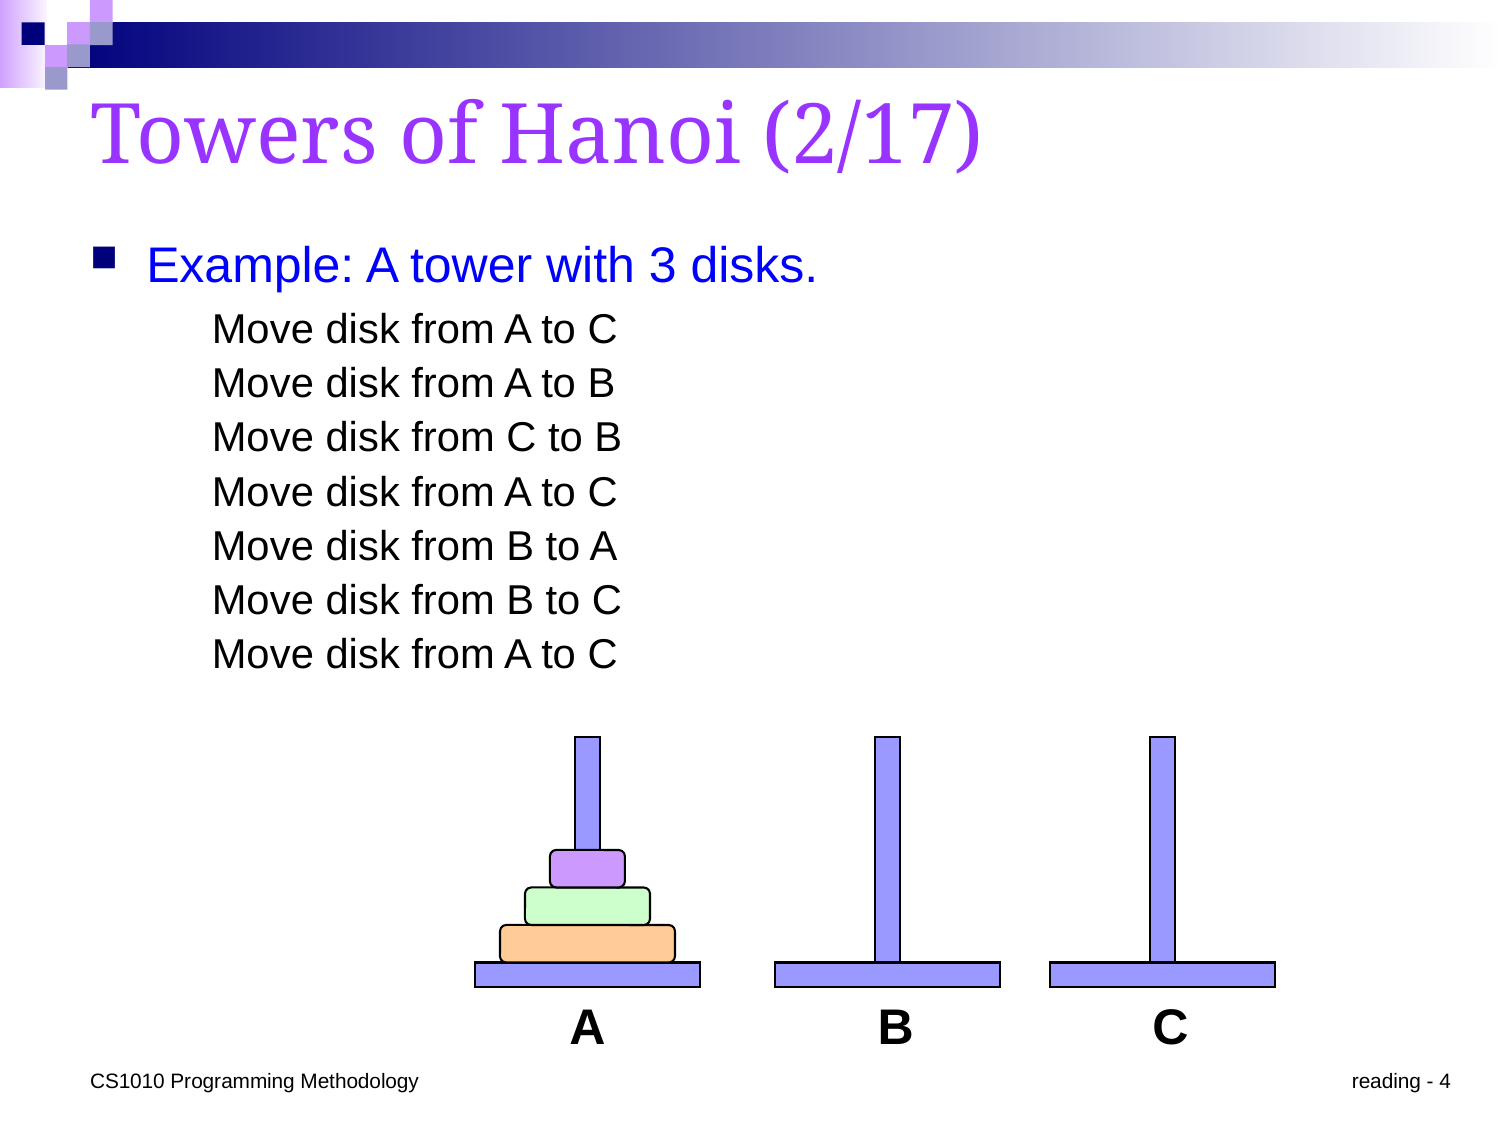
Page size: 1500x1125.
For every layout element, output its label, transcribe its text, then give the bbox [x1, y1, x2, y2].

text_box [474, 737, 1276, 1063]
footer CS1010 Programming Methodology [74, 432, 439, 1101]
text_box reading - 4 [1254, 1060, 1466, 1100]
title Towers of Hanoi (2/17) [74, 63, 1426, 197]
list Example: A tower with 3 disks. Move disk from A to C Move disk from A to B Move disk from C to B Move disk from A to C Move disk from B to A Move disk from B to C Move disk from A to C [74, 224, 1426, 878]
